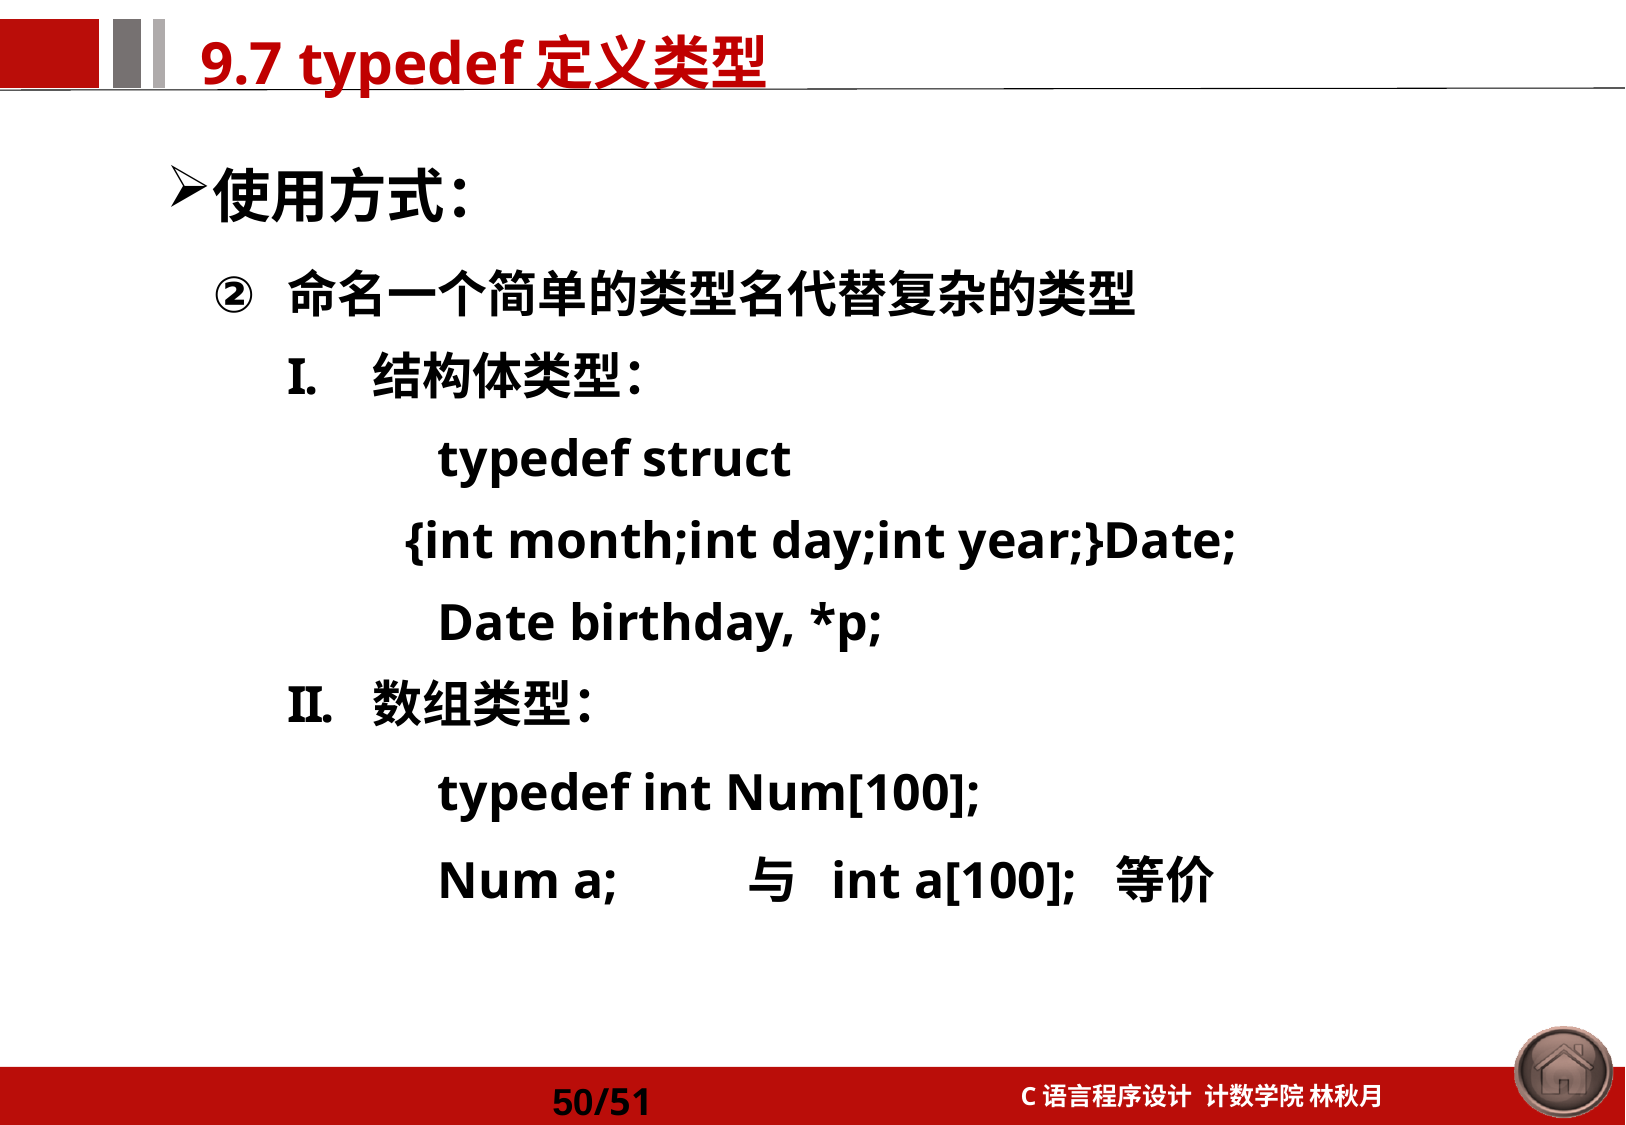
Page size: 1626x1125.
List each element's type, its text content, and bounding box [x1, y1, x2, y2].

text_box 命名一个简单的类型名代替复杂的类型 结构体类型： typedef struct {int month;int day;int year;}Date; Date birthday, *p; 数组类型： typedef int Num[100]; Num a; 与 int a[100]; 等价 [198, 243, 1602, 1059]
text_box 使用方式： [150, 137, 1587, 268]
